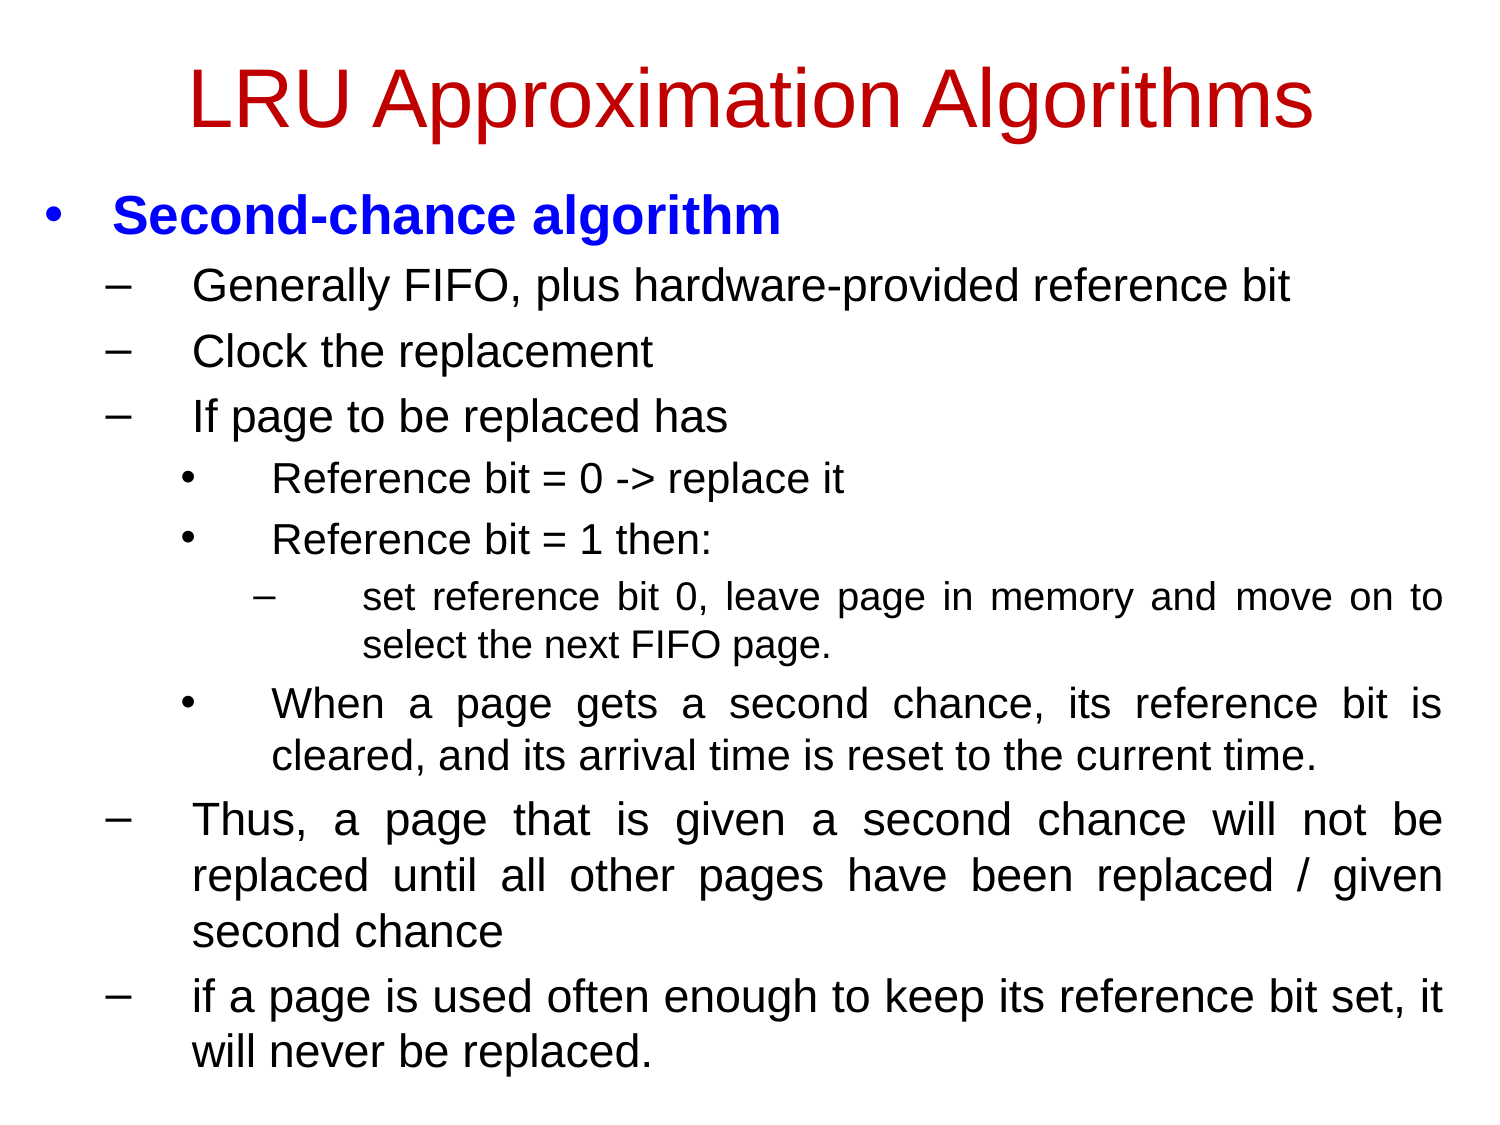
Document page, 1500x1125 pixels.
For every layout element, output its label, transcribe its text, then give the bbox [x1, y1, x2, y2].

text_box Second-chance algorithm Generally FIFO, plus hardware-provided reference bit Clock the replacement If page to be replaced has Reference bit = 0 -> replace it Reference bit = 1 then: set reference bit 0, leave page in memory and move on to select the next FIFO page. When a page gets a second chance, its reference bit is cleared, and its arrival time is reset to the current time. Thus, a page that is given a second chance will not be replaced until all other pages have been replaced / given second chance if a page is used often enough to keep its reference bit set, it will never be replaced. [29, 172, 1459, 1094]
text_box LRU Approximation Algorithms [76, 19, 1427, 171]
